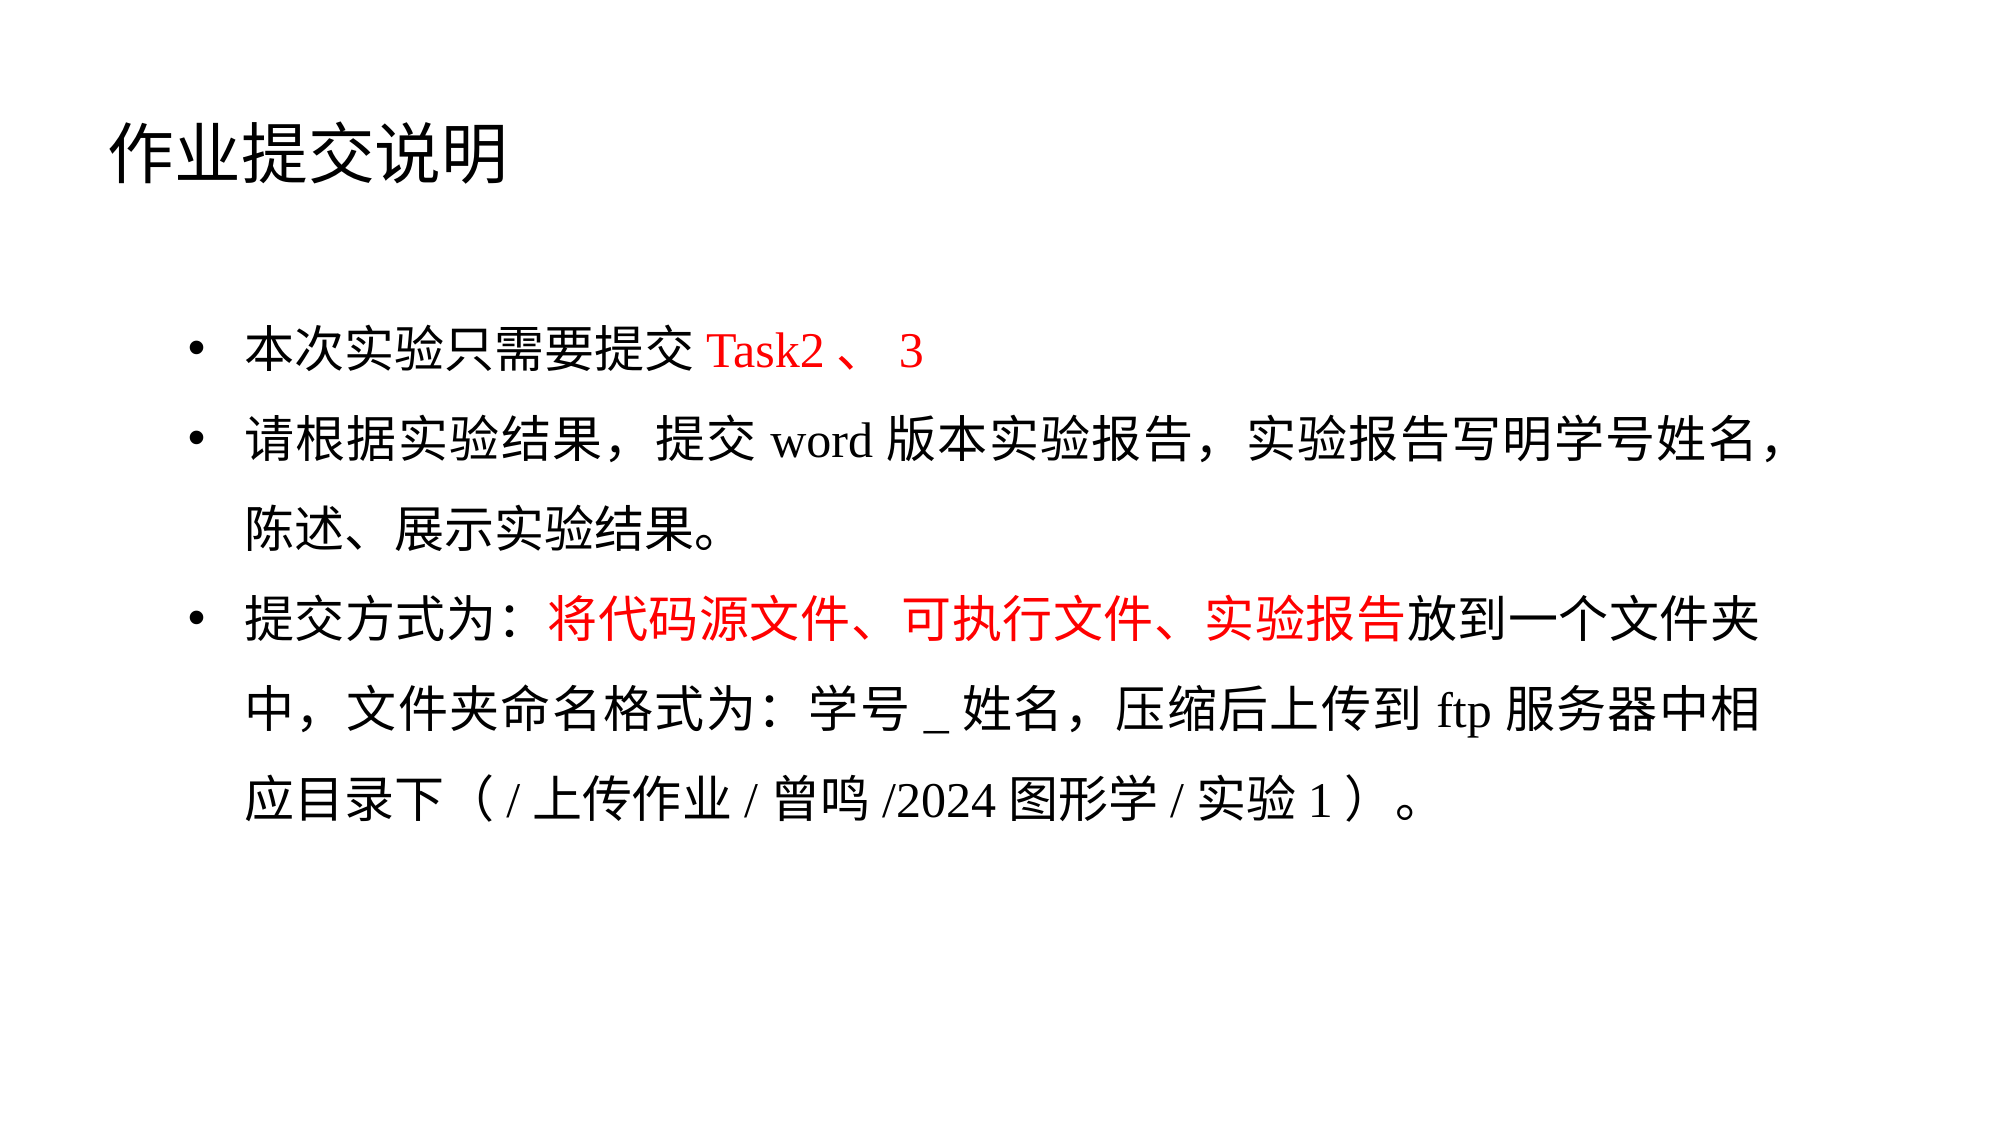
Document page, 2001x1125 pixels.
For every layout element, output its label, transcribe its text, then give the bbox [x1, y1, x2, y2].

text_box 作业提交说明 [93, 104, 1234, 200]
text_box 本次实验只需要提交Task2、3 请根据实验结果，提交word版本实验报告，实验报告写明学号姓名，陈述、展示实验结果。 提交方式为：将代码源文件、可执行文件、实验报告放到一个文件夹中，文件夹命名格式为：学号_姓名，压缩后上传到ftp服务器中相应目录下（/上传作业/曾鸣/2024图形学/实验1）。 [173, 280, 1776, 835]
